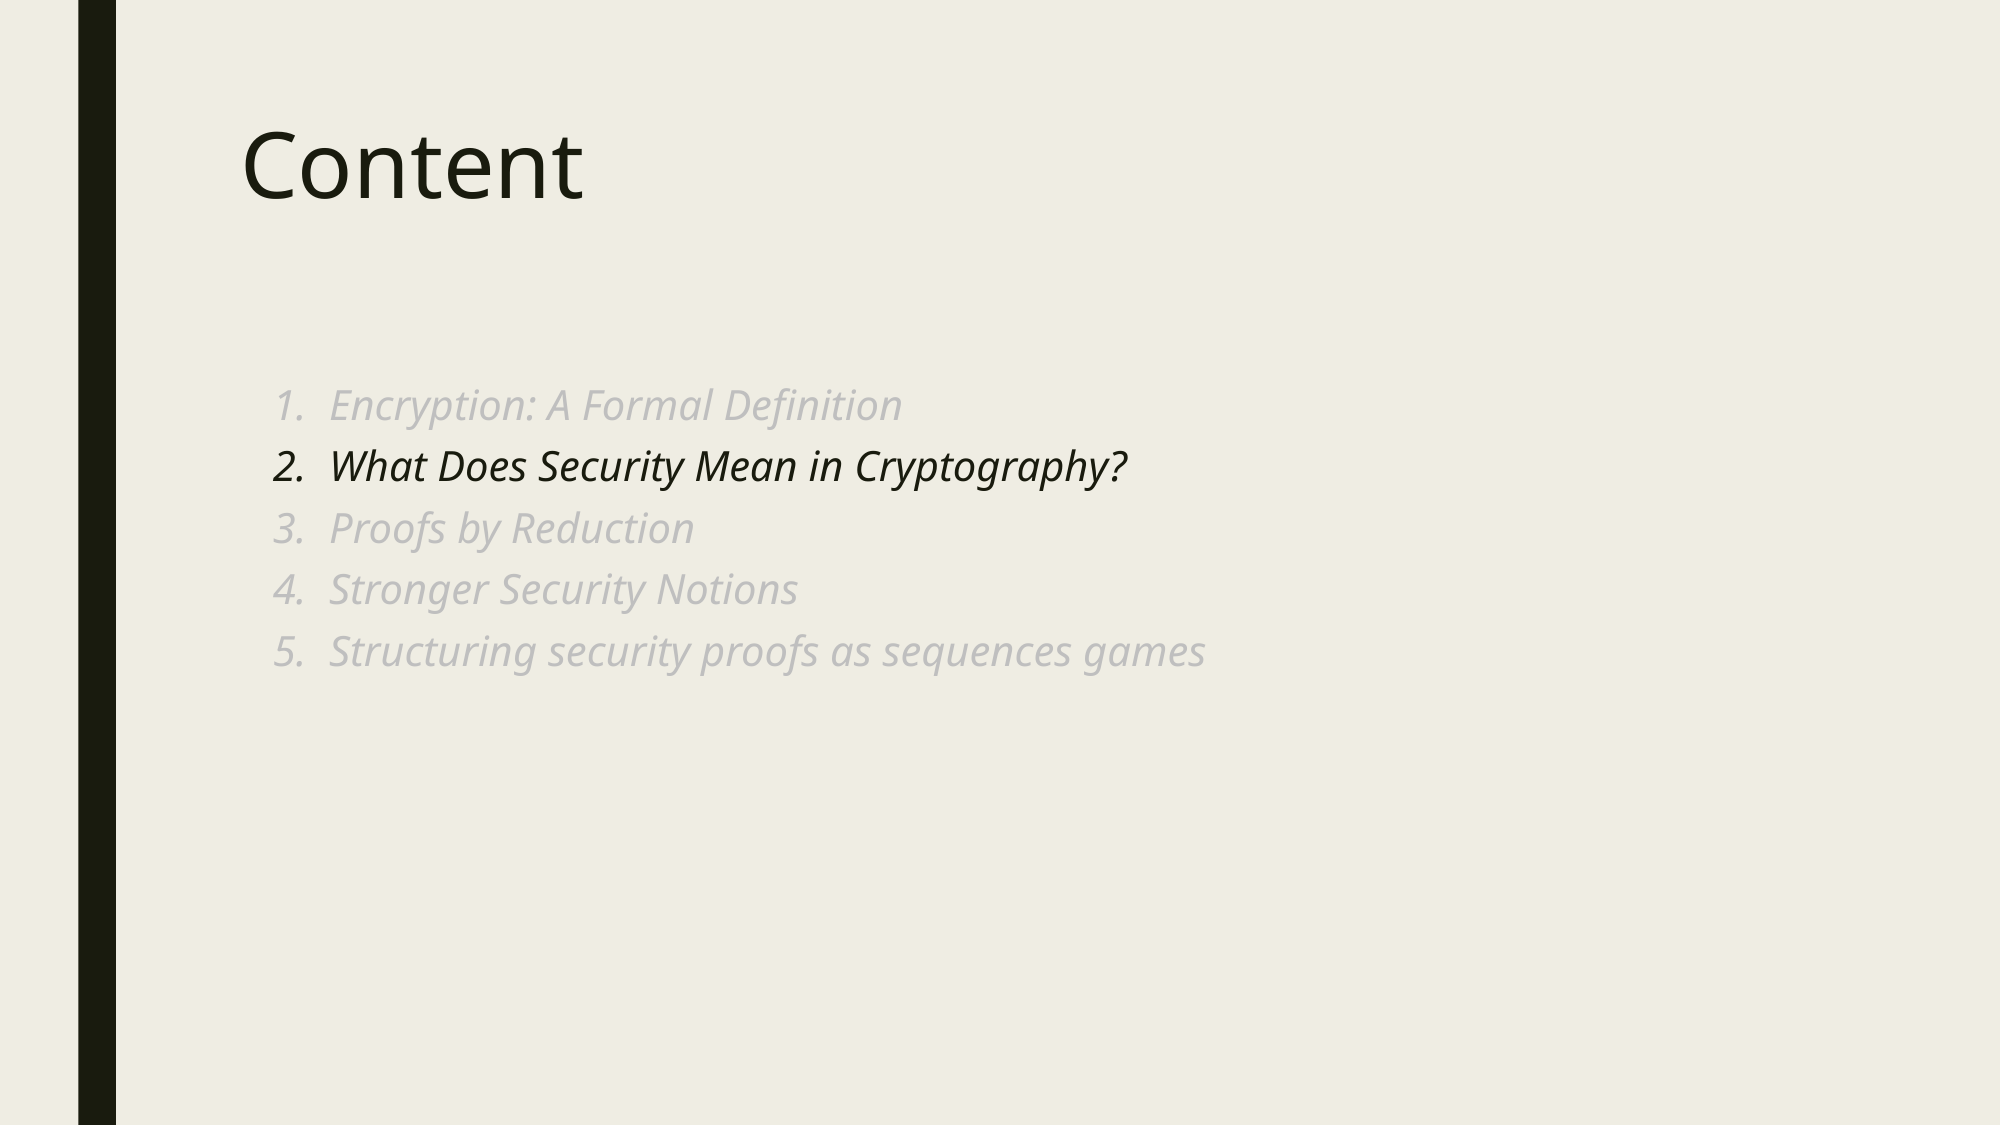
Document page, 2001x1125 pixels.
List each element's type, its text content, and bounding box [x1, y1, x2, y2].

title Content [225, 112, 1800, 357]
list Encryption: A Formal Definition What Does Security Mean in Cryptography? Proofs by Reduction Stronger Security Notions Structuring security proofs as sequences games [225, 375, 1800, 963]
